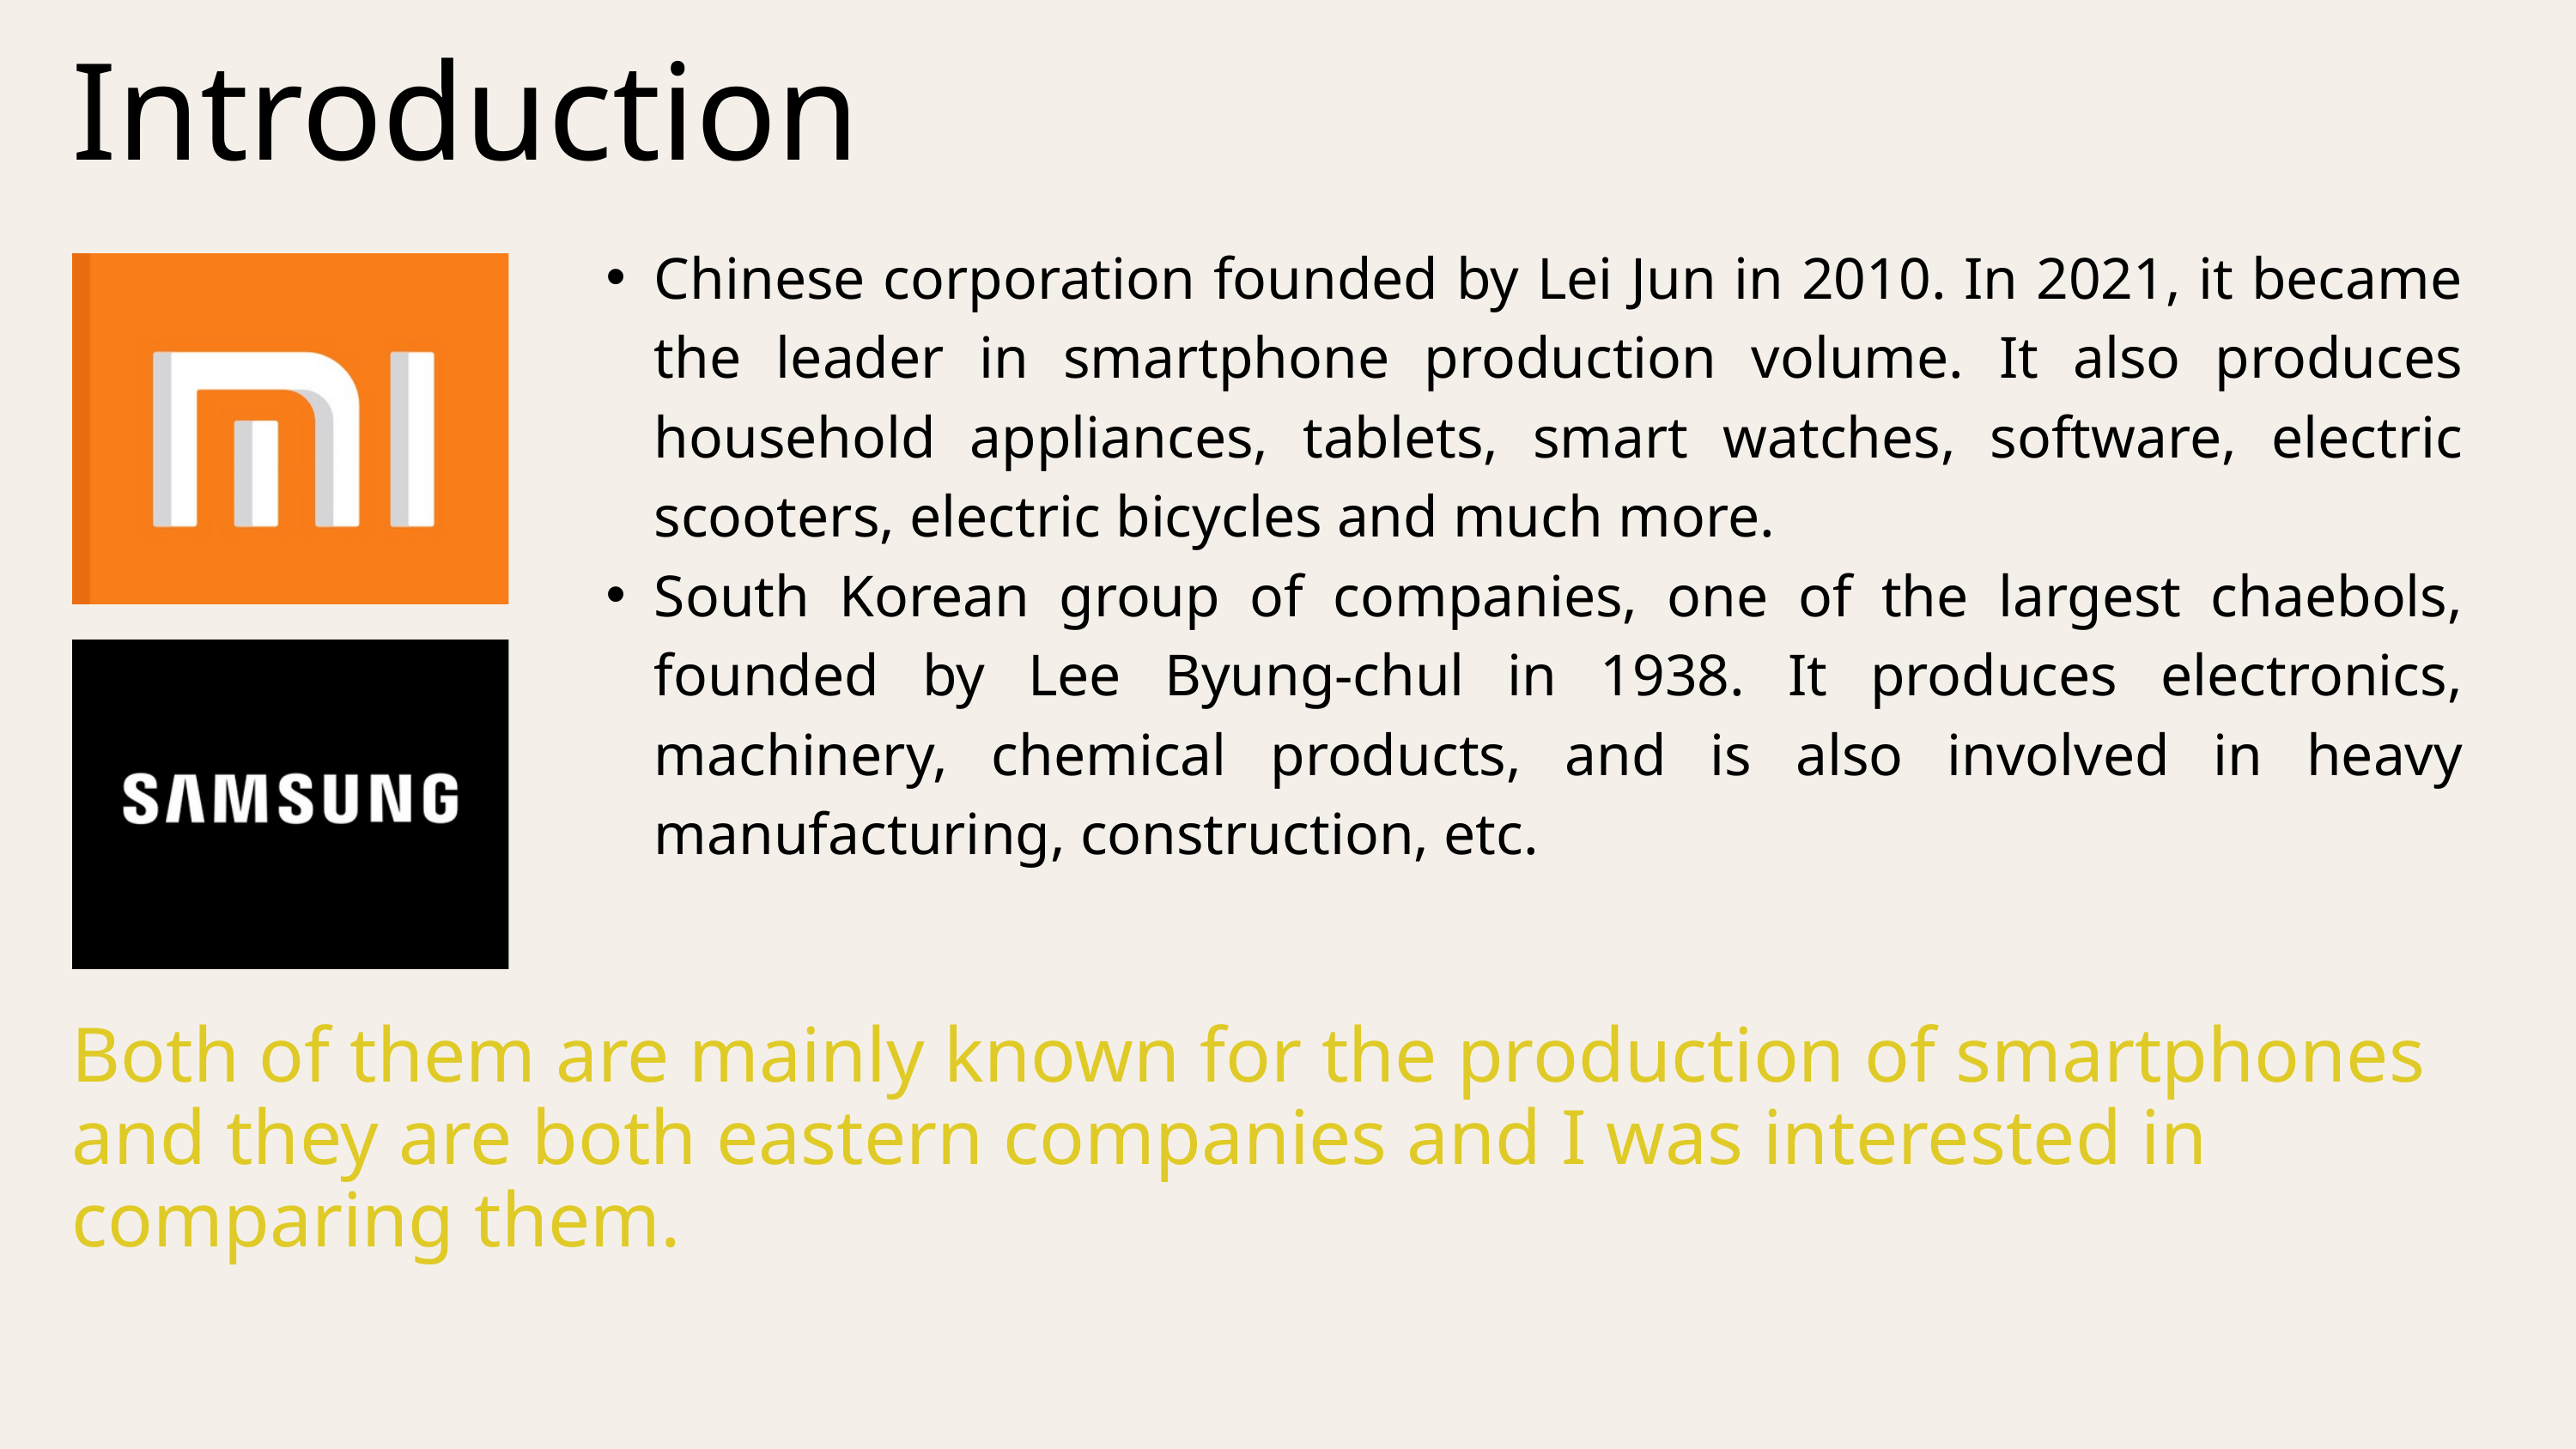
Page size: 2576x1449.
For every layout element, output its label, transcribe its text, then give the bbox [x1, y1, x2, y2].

text_box Chinese corporation founded by Lei Jun in 2010. In 2021, it became the leader in smartphone production volume. It also produces household appliances, tablets, smart watches, software, electric scooters, electric bicycles and much more. South Korean group of companies, one of the largest chaebols, founded by Lee Byung-chul in 1938. It produces electronics, machinery, chemical products, and is also involved in heavy manufacturing, construction, etc. [557, 230, 2464, 866]
text_box Both of them are mainly known for the production of smartphones and they are both eastern companies and I was interested in comparing them. [72, 1014, 2432, 1263]
text_box [71, 640, 509, 969]
text_box [71, 253, 509, 604]
text_box Introduction [72, 33, 1450, 188]
